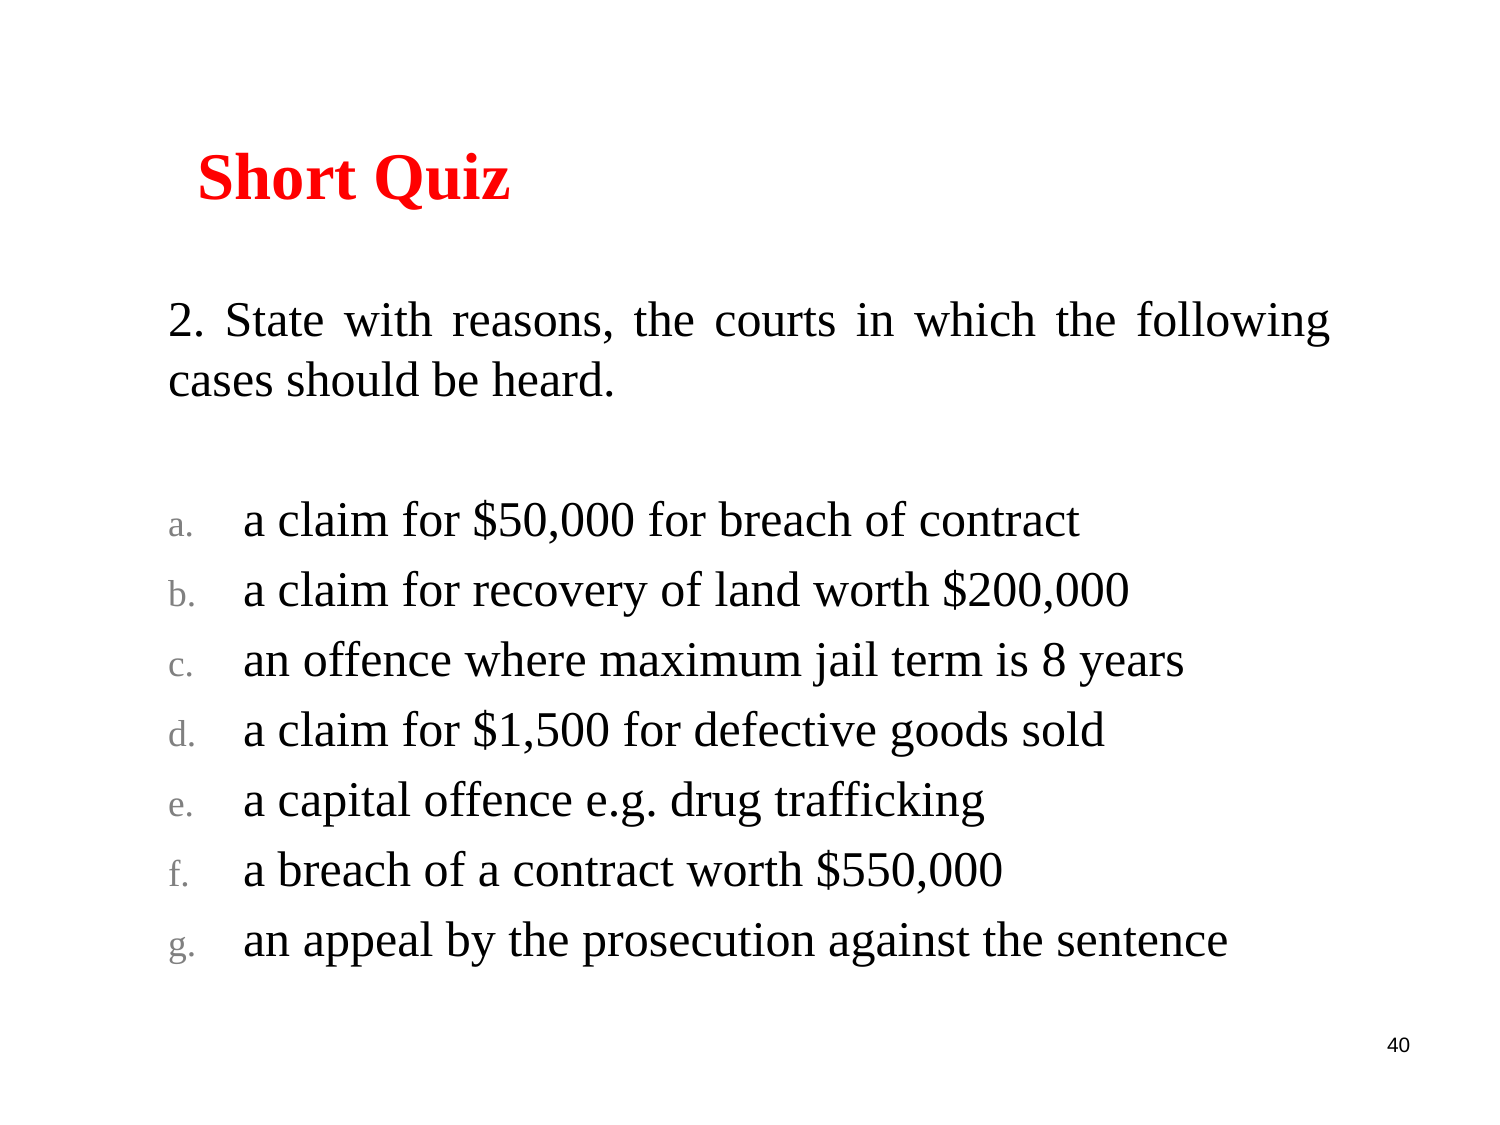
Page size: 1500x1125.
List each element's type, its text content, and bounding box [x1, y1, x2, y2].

slide_number 40 [1074, 1024, 1426, 1103]
text_box Short Quiz [182, 125, 1317, 221]
text_box 2. State with reasons, the courts in which the following cases should be heard. a claim for $50,000 for breach of contract a claim for recovery of land worth $200,000 an offence where maximum jail term is 8 years a claim for $1,500 for defective goods sold a capital offence e.g. drug trafficking a breach of a contract worth $550,000 an appeal by the prosecution against the sentence [153, 278, 1347, 1044]
